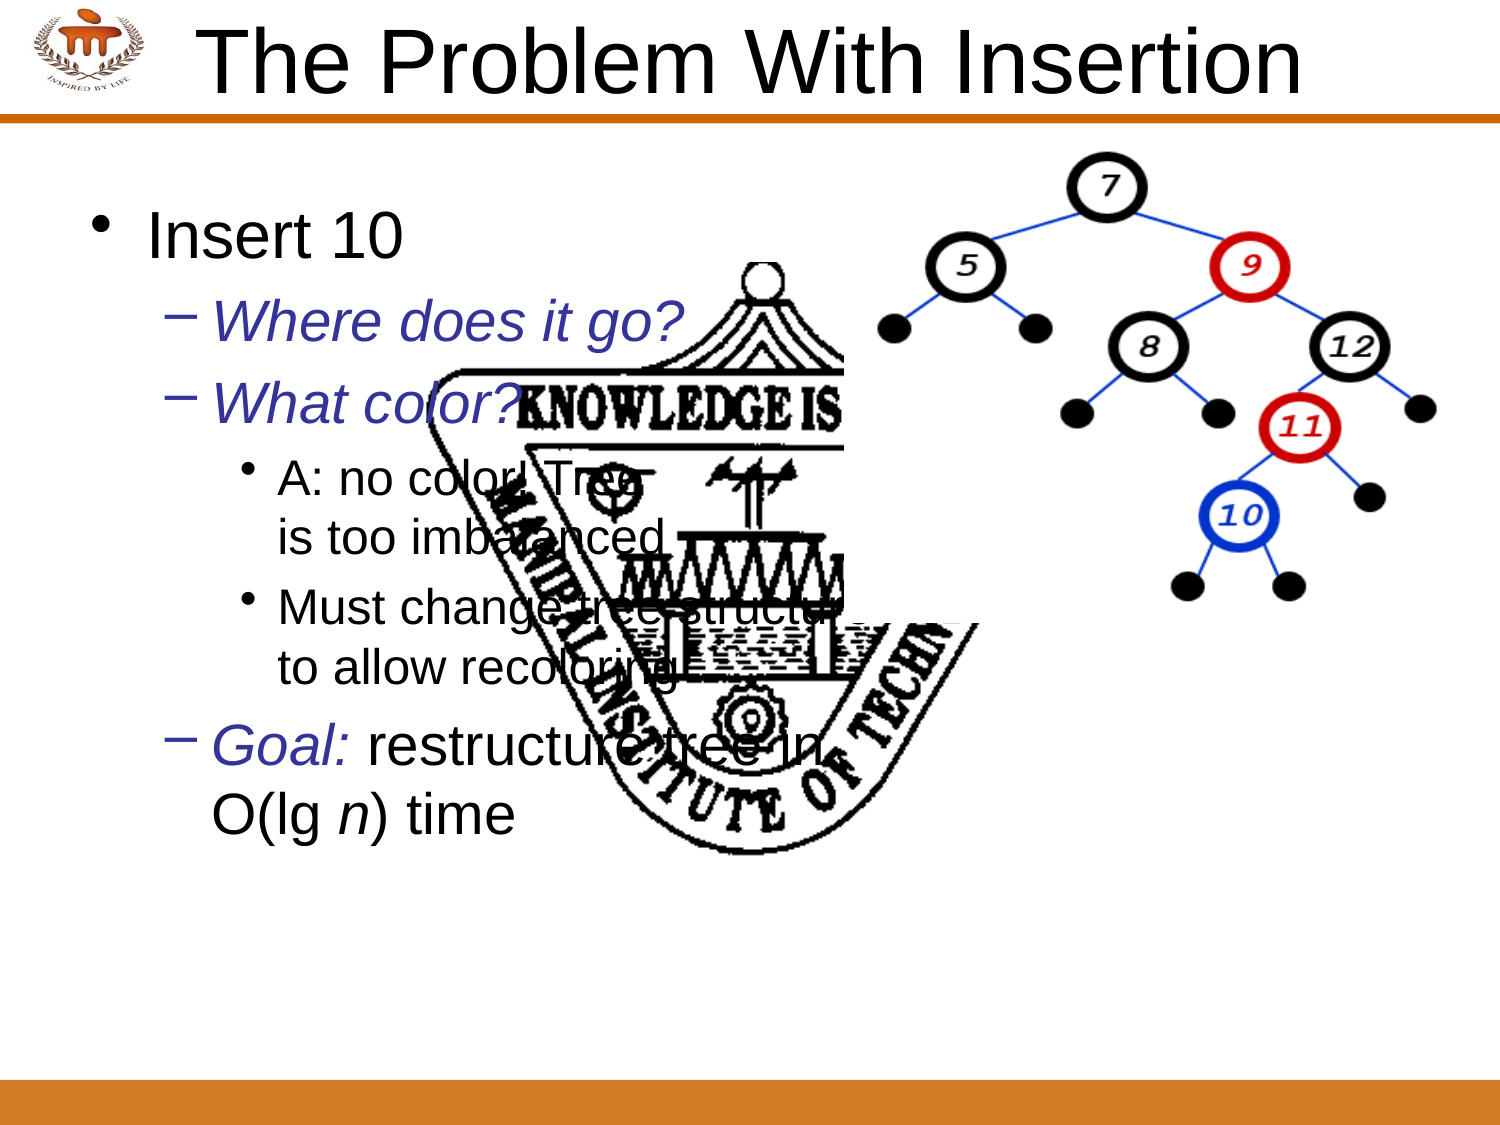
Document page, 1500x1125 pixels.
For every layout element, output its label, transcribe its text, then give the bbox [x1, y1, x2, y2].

picture [844, 136, 1463, 623]
text_box Insert 10 Where does it go? What color? A: no color! Tree is too imbalanced Must change tree structure to allow recoloring Goal: restructure tree in O(lg n) time [74, 184, 1425, 897]
title The Problem With Insertion [75, 0, 1425, 158]
picture [22, 0, 75, 102]
